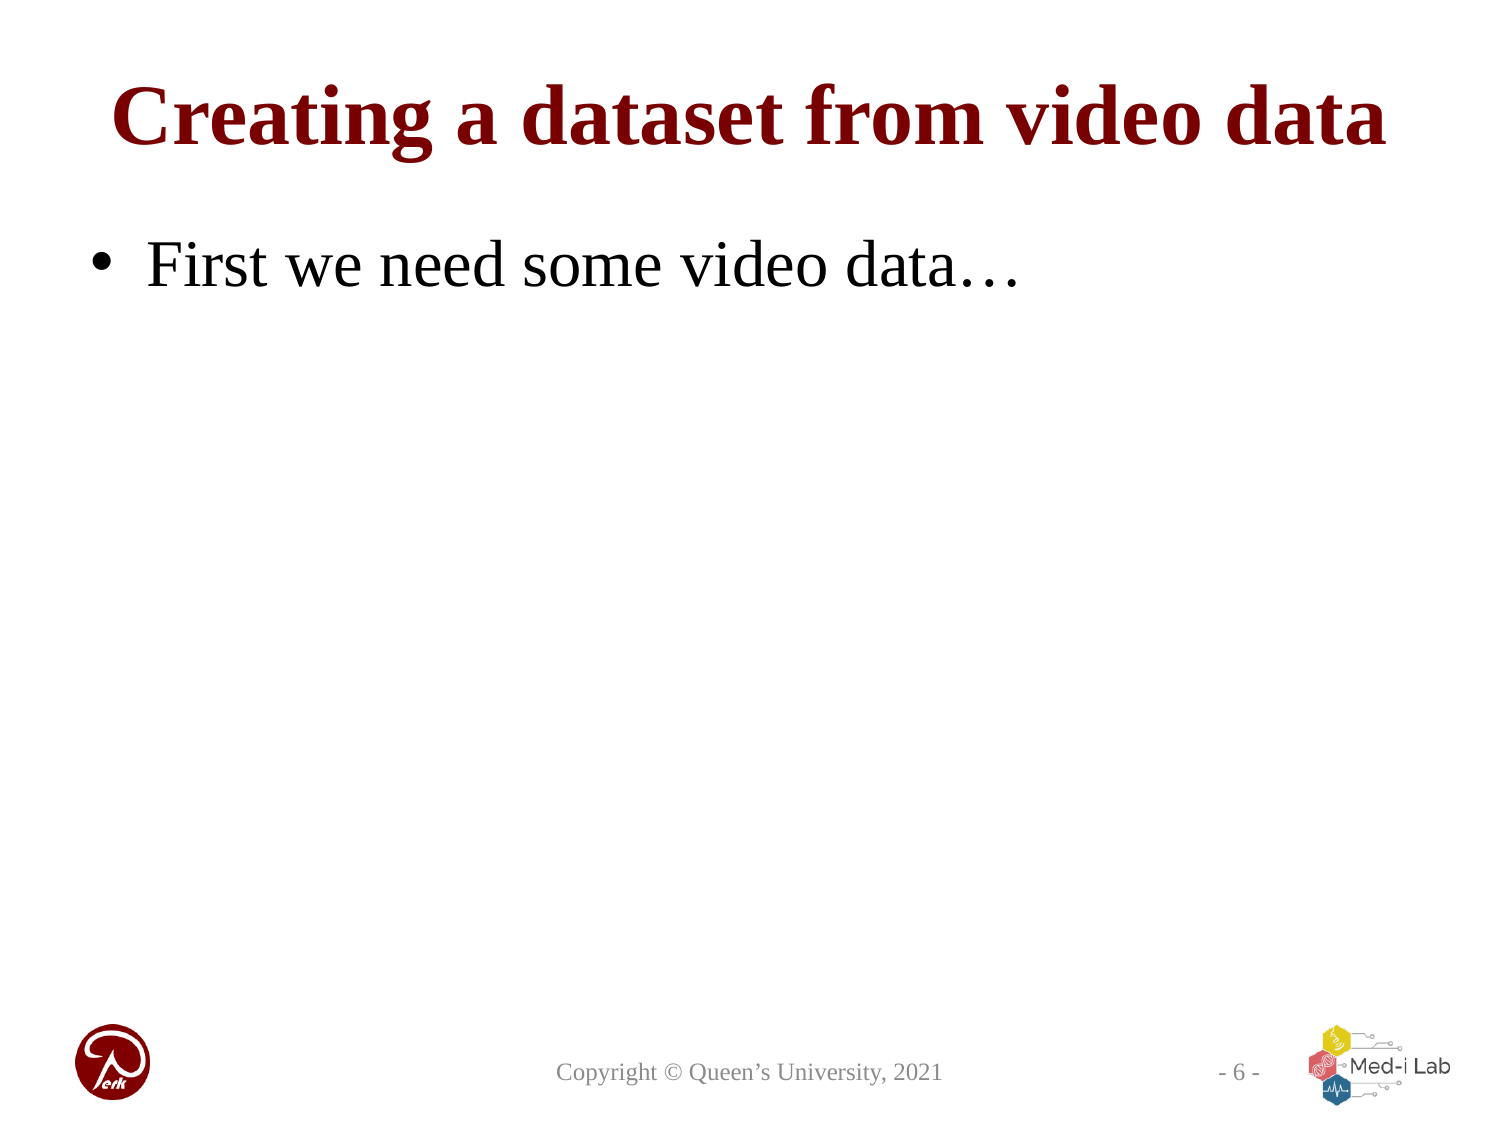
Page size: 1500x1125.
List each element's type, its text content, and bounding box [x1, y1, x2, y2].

picture [75, 1024, 150, 1100]
slide_number - 6 - [1175, 1040, 1275, 1100]
footer Copyright © Queen’s University, 2021 [526, 1040, 974, 1100]
title Creating a dataset from video data [75, 45, 1425, 175]
picture [1308, 1024, 1450, 1106]
list First we need some video data… [75, 212, 1425, 1005]
